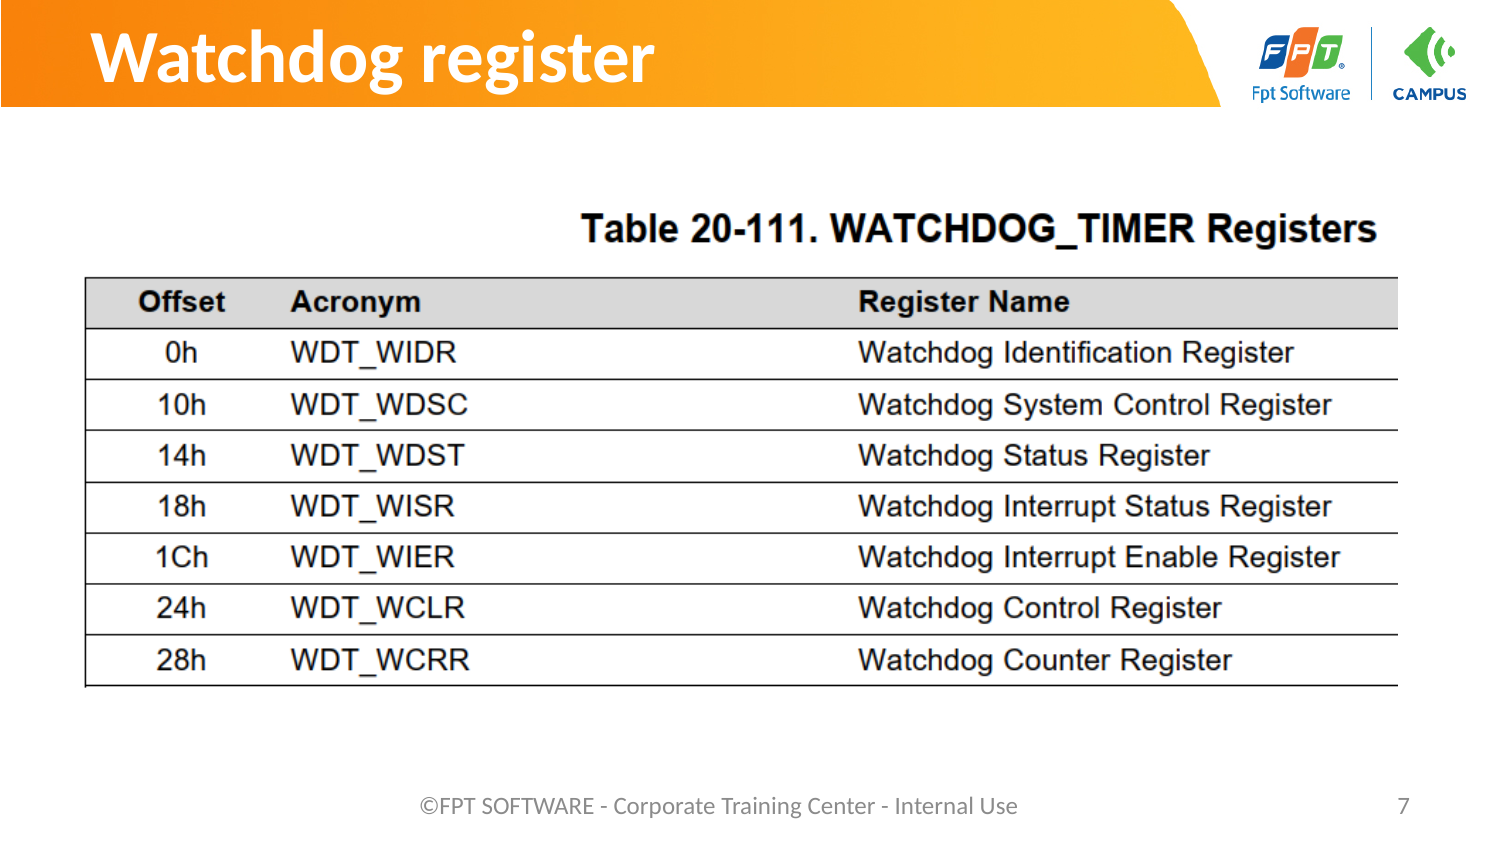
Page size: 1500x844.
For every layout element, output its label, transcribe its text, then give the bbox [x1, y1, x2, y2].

slide_number 7 [1074, 782, 1425, 827]
footer ©FPT SOFTWARE - Corporate Training Center - Internal Use [395, 782, 1043, 827]
title Watchdog register [75, 0, 1176, 106]
picture [1, 0, 1499, 844]
